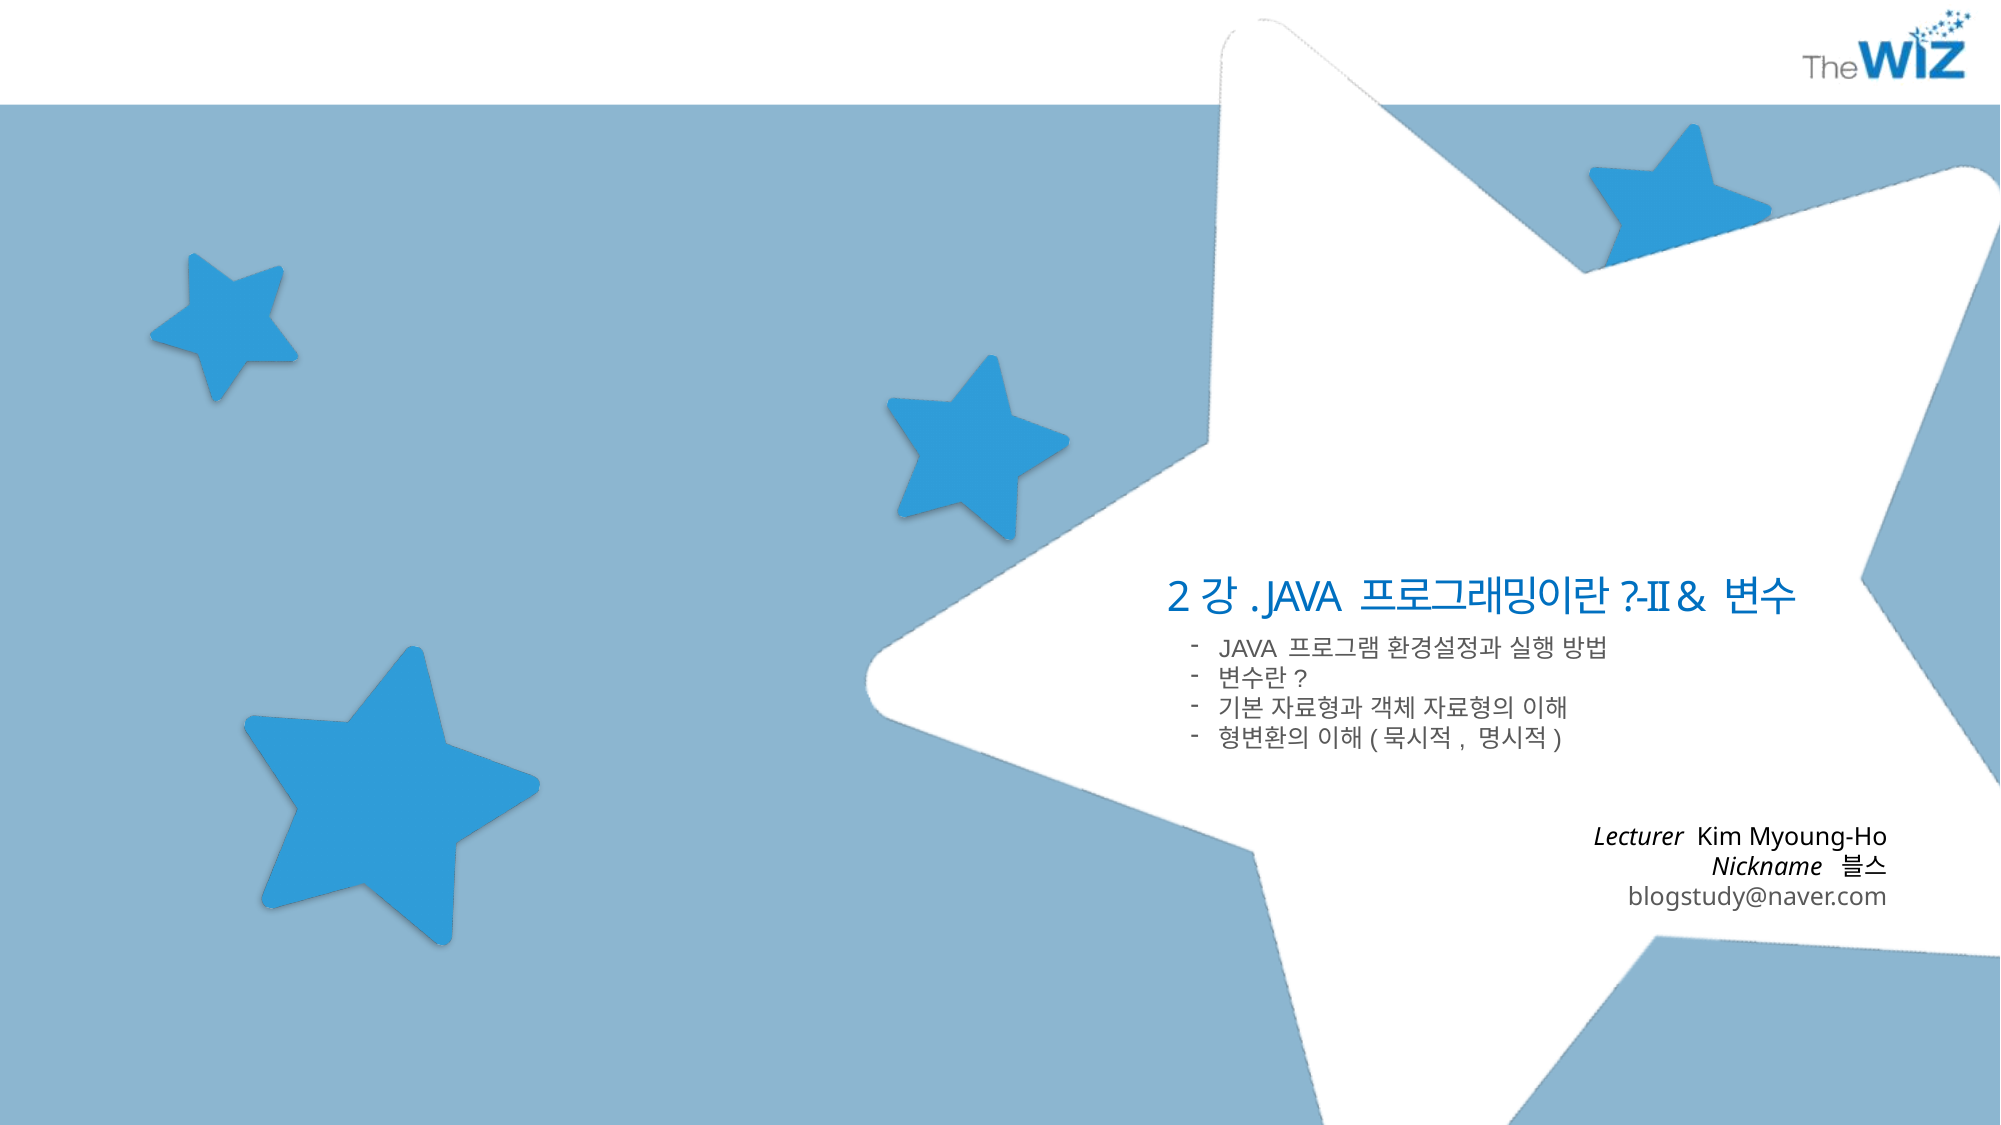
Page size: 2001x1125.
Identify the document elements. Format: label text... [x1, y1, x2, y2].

picture [683, 0, 2001, 1125]
picture [126, 220, 322, 414]
picture [1916, 0, 2000, 90]
text_box 2강. JAVA 프로그래밍이란?-II & 변수 [1151, 562, 1813, 628]
text_box Lecturer Kim Myoung-Ho Nickname 블스 blogstudy@naver.com [1559, 813, 1903, 919]
picture [208, 615, 563, 957]
text_box JAVA 프로그램 환경설정과 실행 방법 변수란? 기본 자료형과 객체 자료형의 이해 형변환의 이해(묵시적, 명시적) [1175, 625, 1624, 760]
